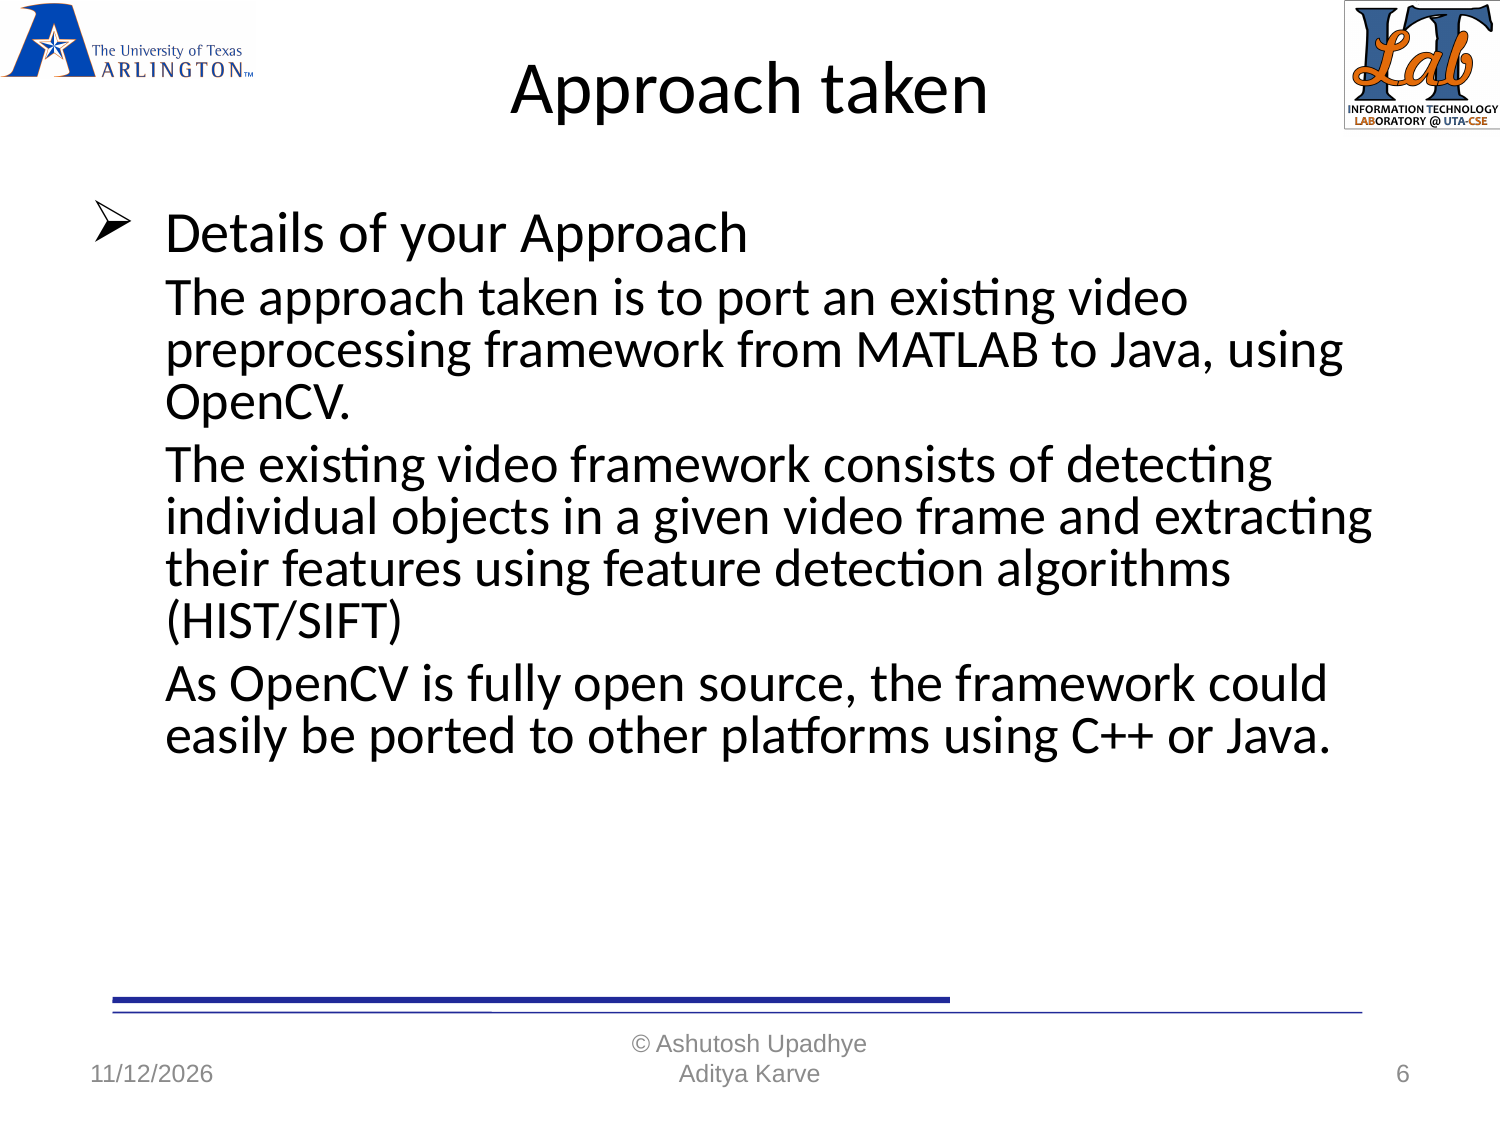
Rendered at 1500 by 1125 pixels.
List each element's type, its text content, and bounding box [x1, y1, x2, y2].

slide_number 6 [1074, 1042, 1425, 1103]
title Approach taken [75, 24, 1425, 143]
list Details of your Approach The approach taken is to port an existing video preprocessing framework from MATLAB to Java, using OpenCV. The existing video framework consists of detecting individual objects in a given video frame and extracting their features using feature detection algorithms (HIST/SIFT) As OpenCV is fully open source, the framework could easily be ported to other platforms using C++ or Java. [75, 200, 1425, 1005]
picture [0, 1, 256, 79]
footer © Ashutosh Upadhye Aditya Karve [512, 1042, 988, 1103]
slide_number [75, 1042, 425, 1103]
picture [1343, 0, 1500, 137]
